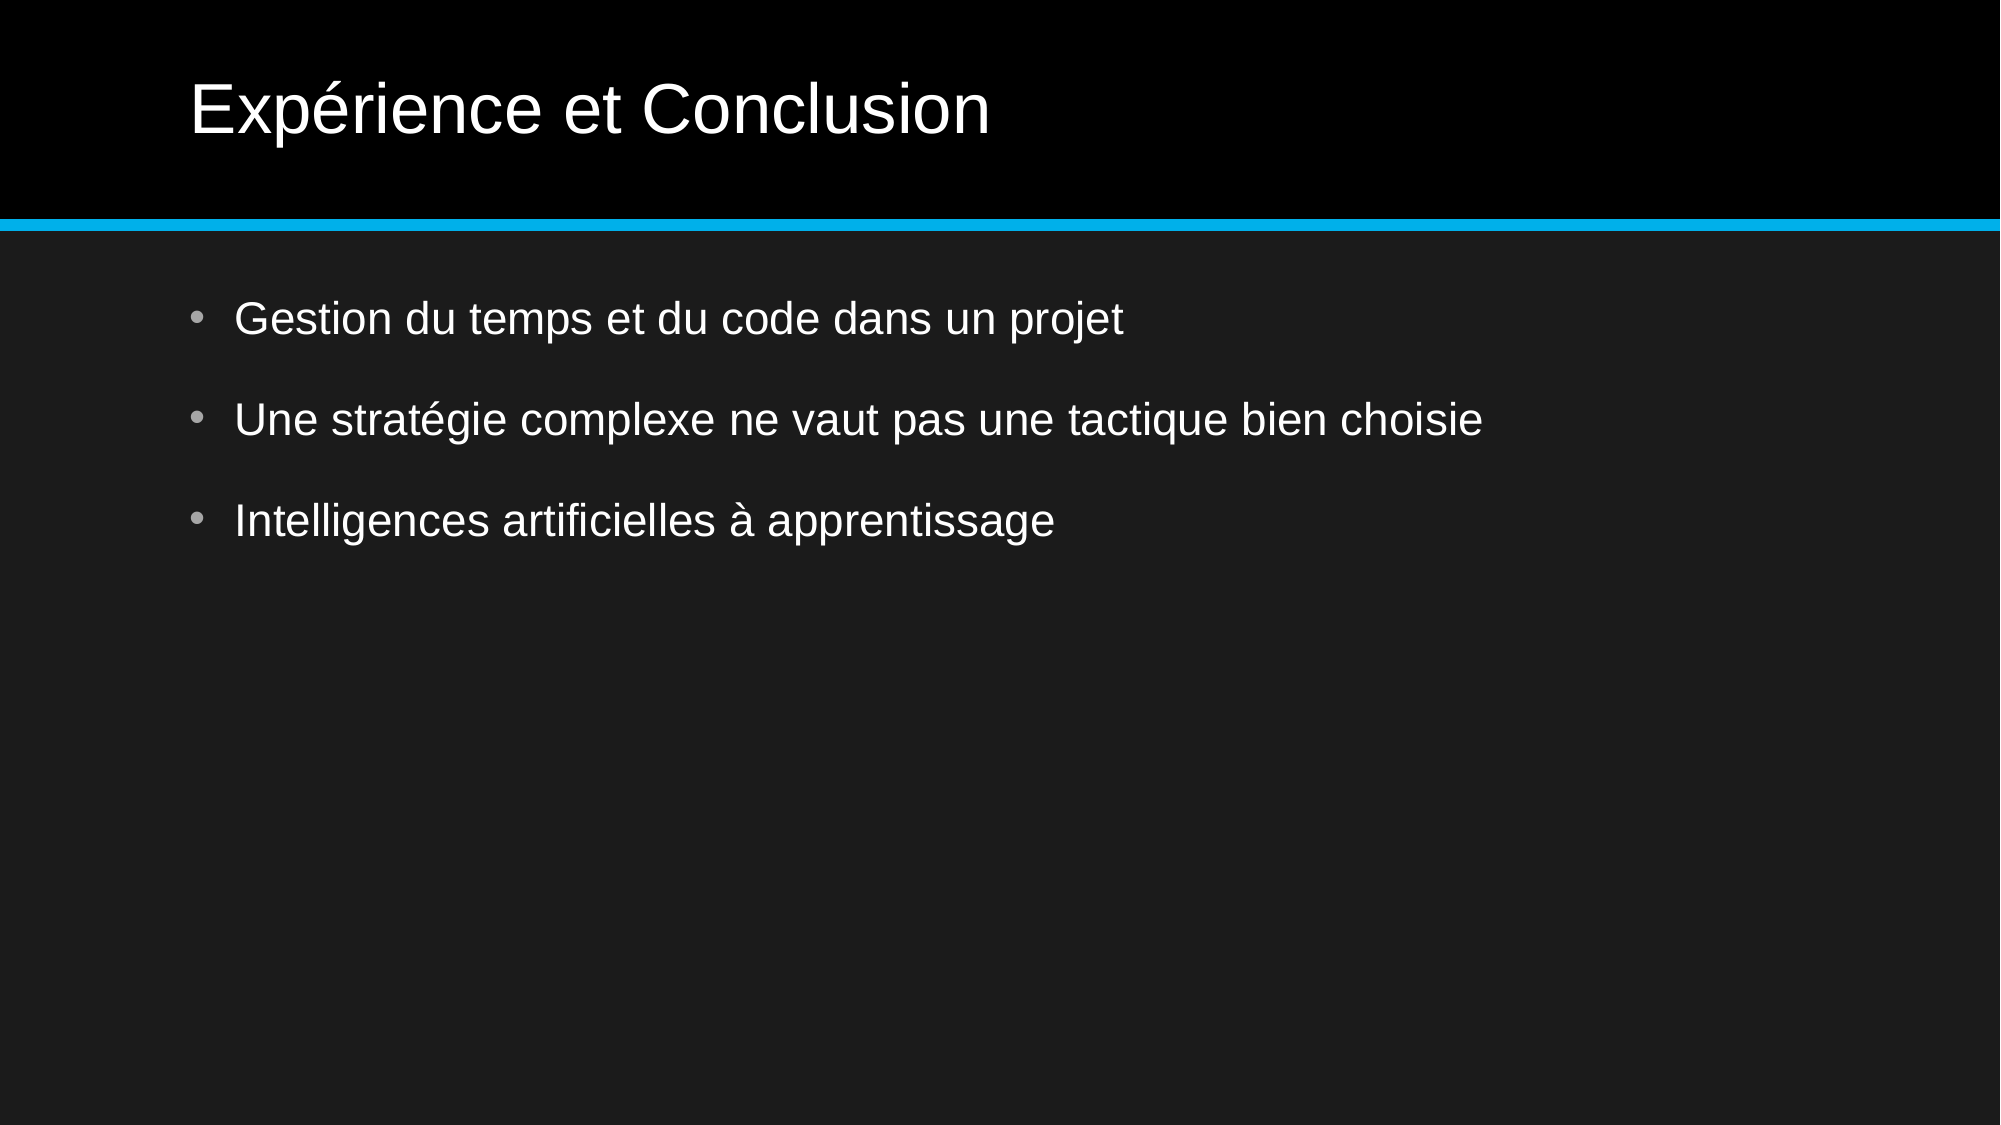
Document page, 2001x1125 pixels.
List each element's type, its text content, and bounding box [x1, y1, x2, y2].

list Gestion du temps et du code dans un projet Une stratégie complexe ne vaut pas une tactique bien choisie Intelligences artificielles à apprentissage [174, 281, 1825, 1013]
title Expérience et Conclusion [174, 20, 1825, 201]
